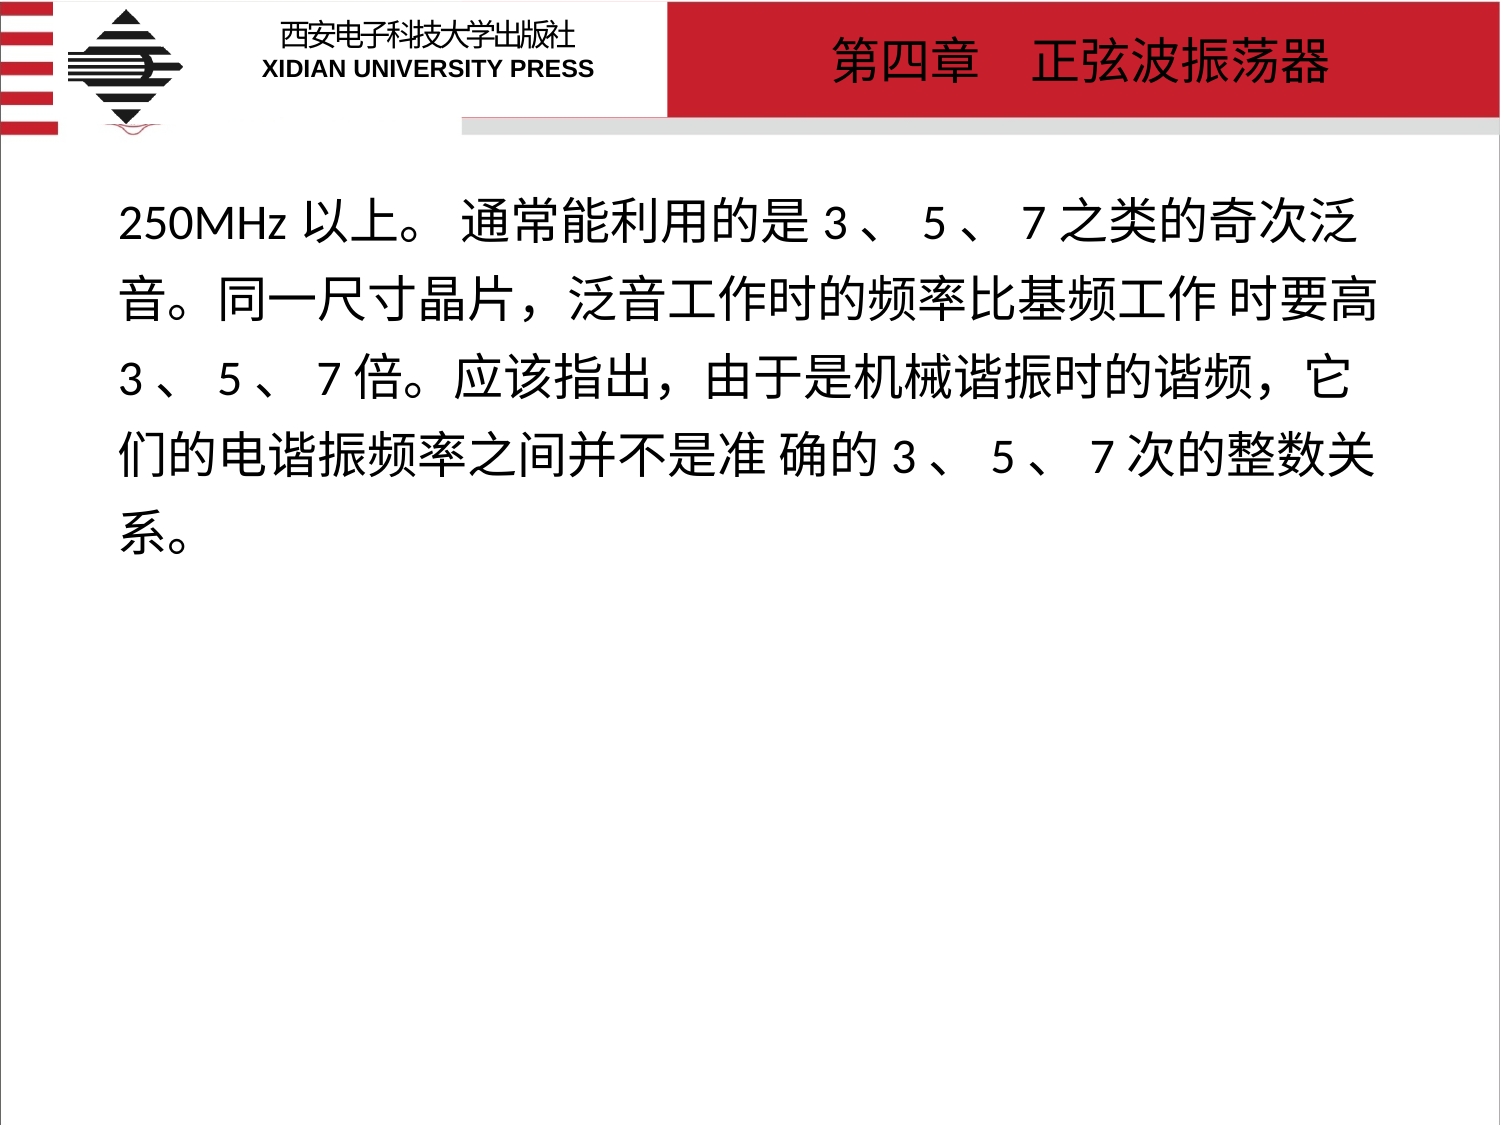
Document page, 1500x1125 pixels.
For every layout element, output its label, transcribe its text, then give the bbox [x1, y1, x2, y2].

title 250MHz以上。 通常能利用的是3、5、7之类的奇次泛音。同一尺寸晶片，泛音工作时的频率比基频工作 时要高3、5、7倍。应该指出，由于是机械谐振时的谐频，它们的电谐振频率之间并不是准 确的3、5、7次的整数关系。 [103, 163, 1397, 1019]
picture [0, 1, 1500, 1125]
